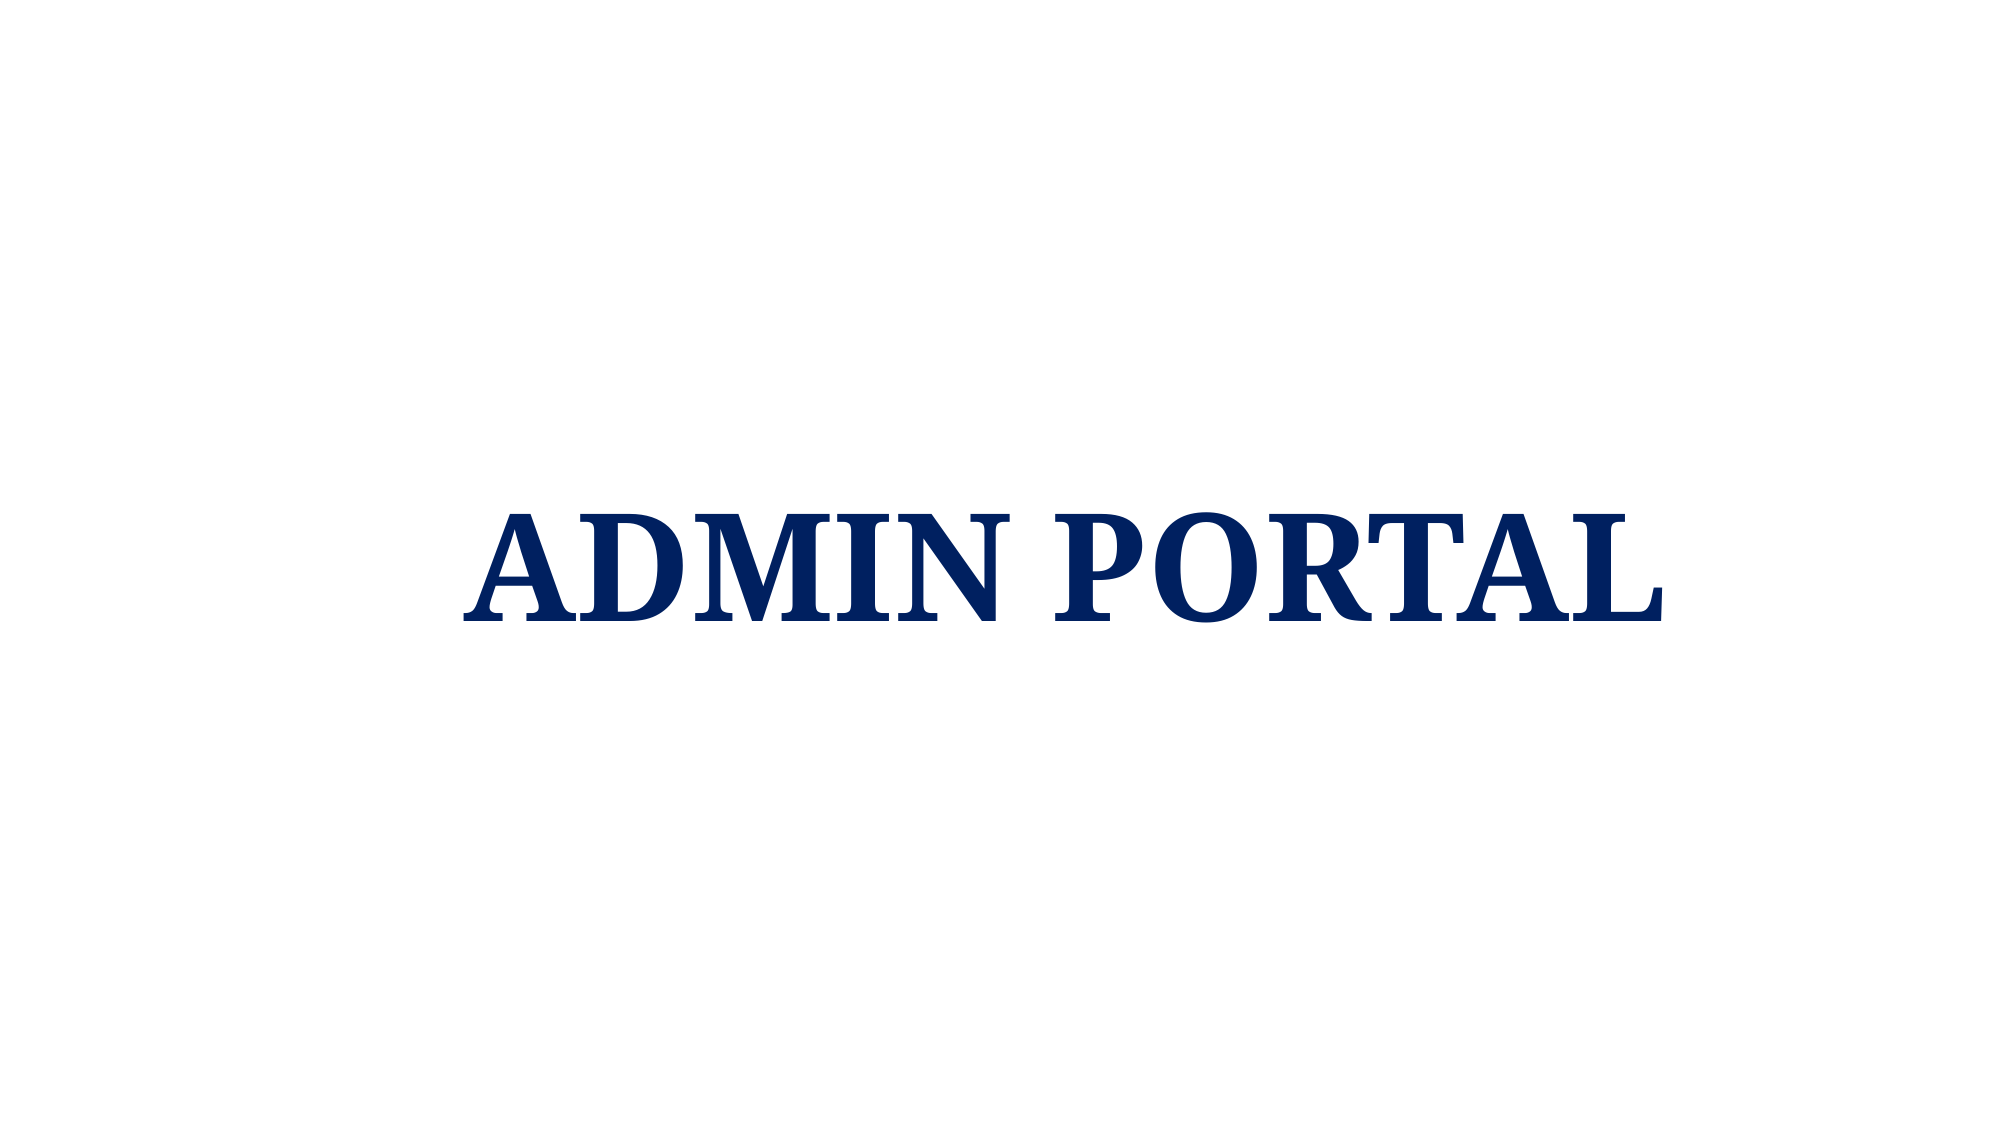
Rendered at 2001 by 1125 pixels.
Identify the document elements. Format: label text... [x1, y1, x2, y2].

text_box ADMIN PORTAL [448, 463, 1723, 659]
